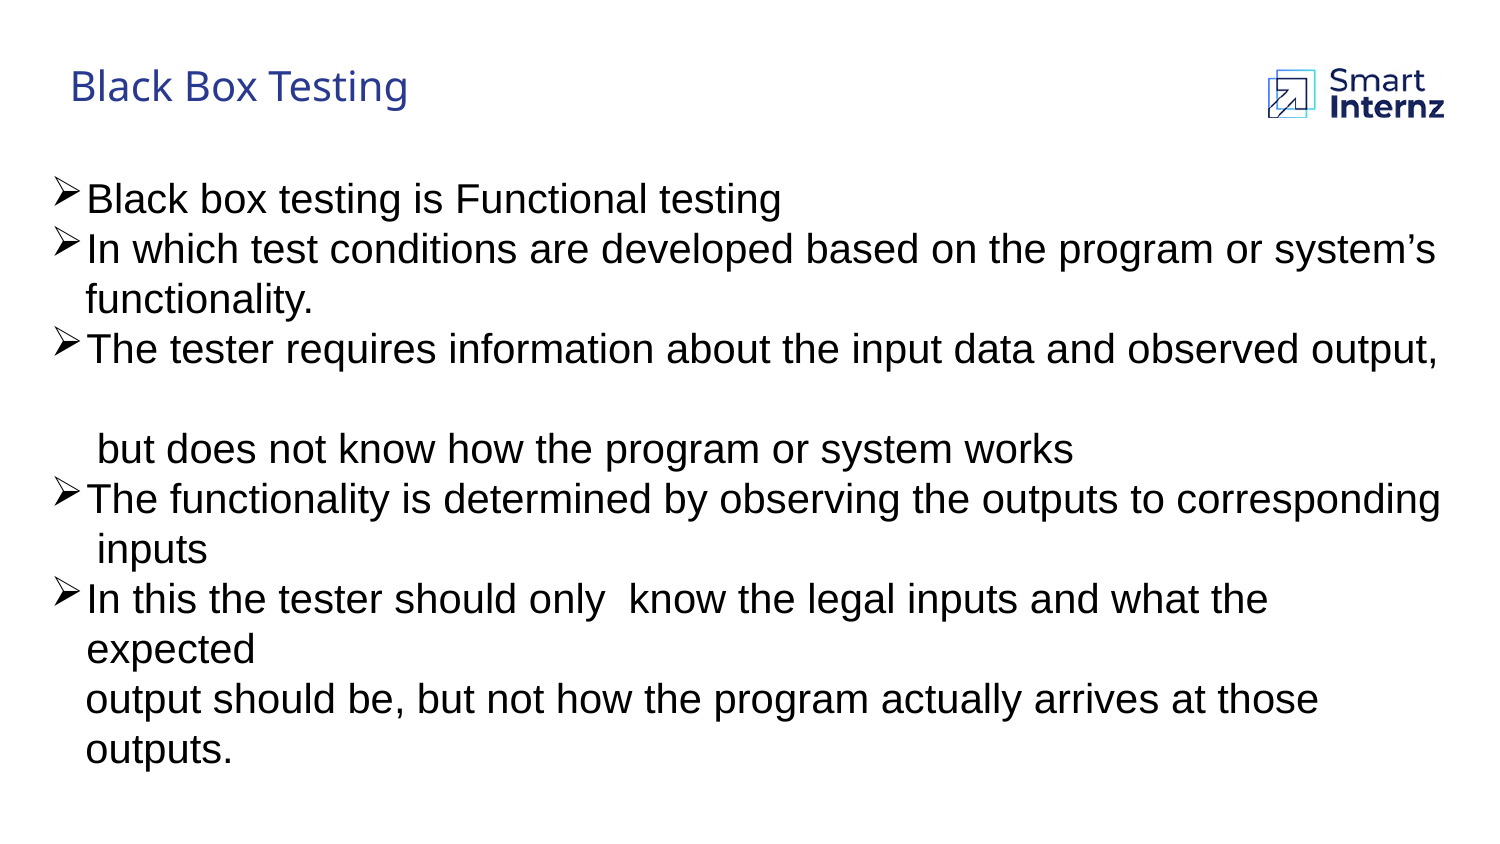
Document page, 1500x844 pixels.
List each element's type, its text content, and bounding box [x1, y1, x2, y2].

picture [1262, 68, 1450, 119]
text_box Black box testing is Functional testing In which test conditions are developed based on the program or system’s functionality. The tester requires information about the input data and observed output, but does not know how the program or system works The functionality is determined by observing the outputs to corresponding inputs In this the tester should only know the legal inputs and what the expected output should be, but not how the program actually arrives at those outputs. [35, 156, 1461, 837]
title Black Box Testing [35, 35, 900, 135]
